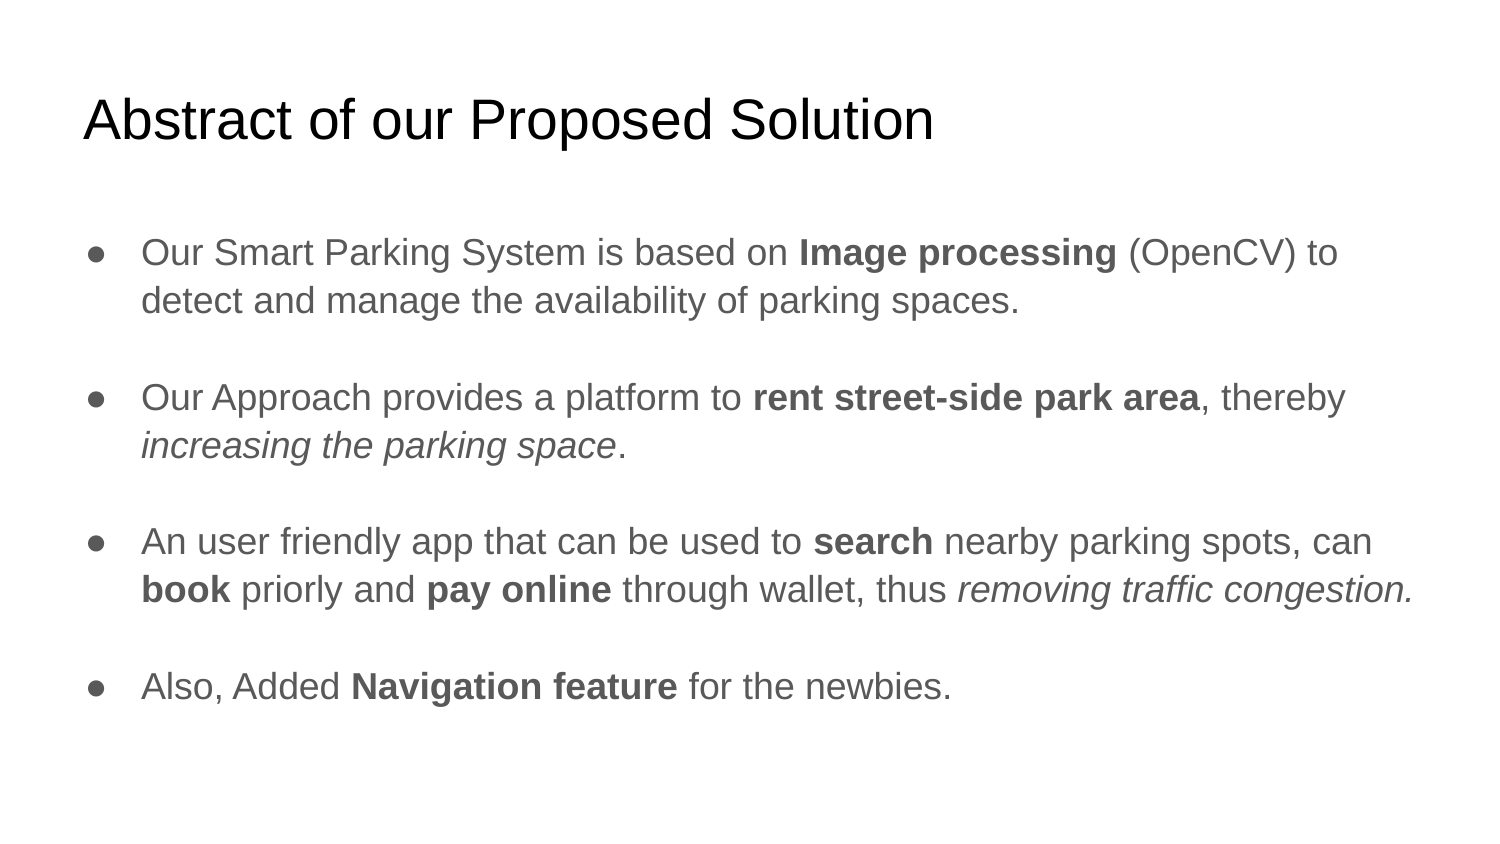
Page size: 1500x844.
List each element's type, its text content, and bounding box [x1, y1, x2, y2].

list Our Smart Parking System is based on Image processing (OpenCV) to detect and manage the availability of parking spaces. Our Approach provides a platform to rent street-side park area, thereby increasing the parking space. An user friendly app that can be used to search nearby parking spots, can book priorly and pay online through wallet, thus removing traffic congestion. Also, Added Navigation feature for the newbies. [51, 210, 1449, 771]
title Abstract of our Proposed Solution [68, 73, 1467, 168]
